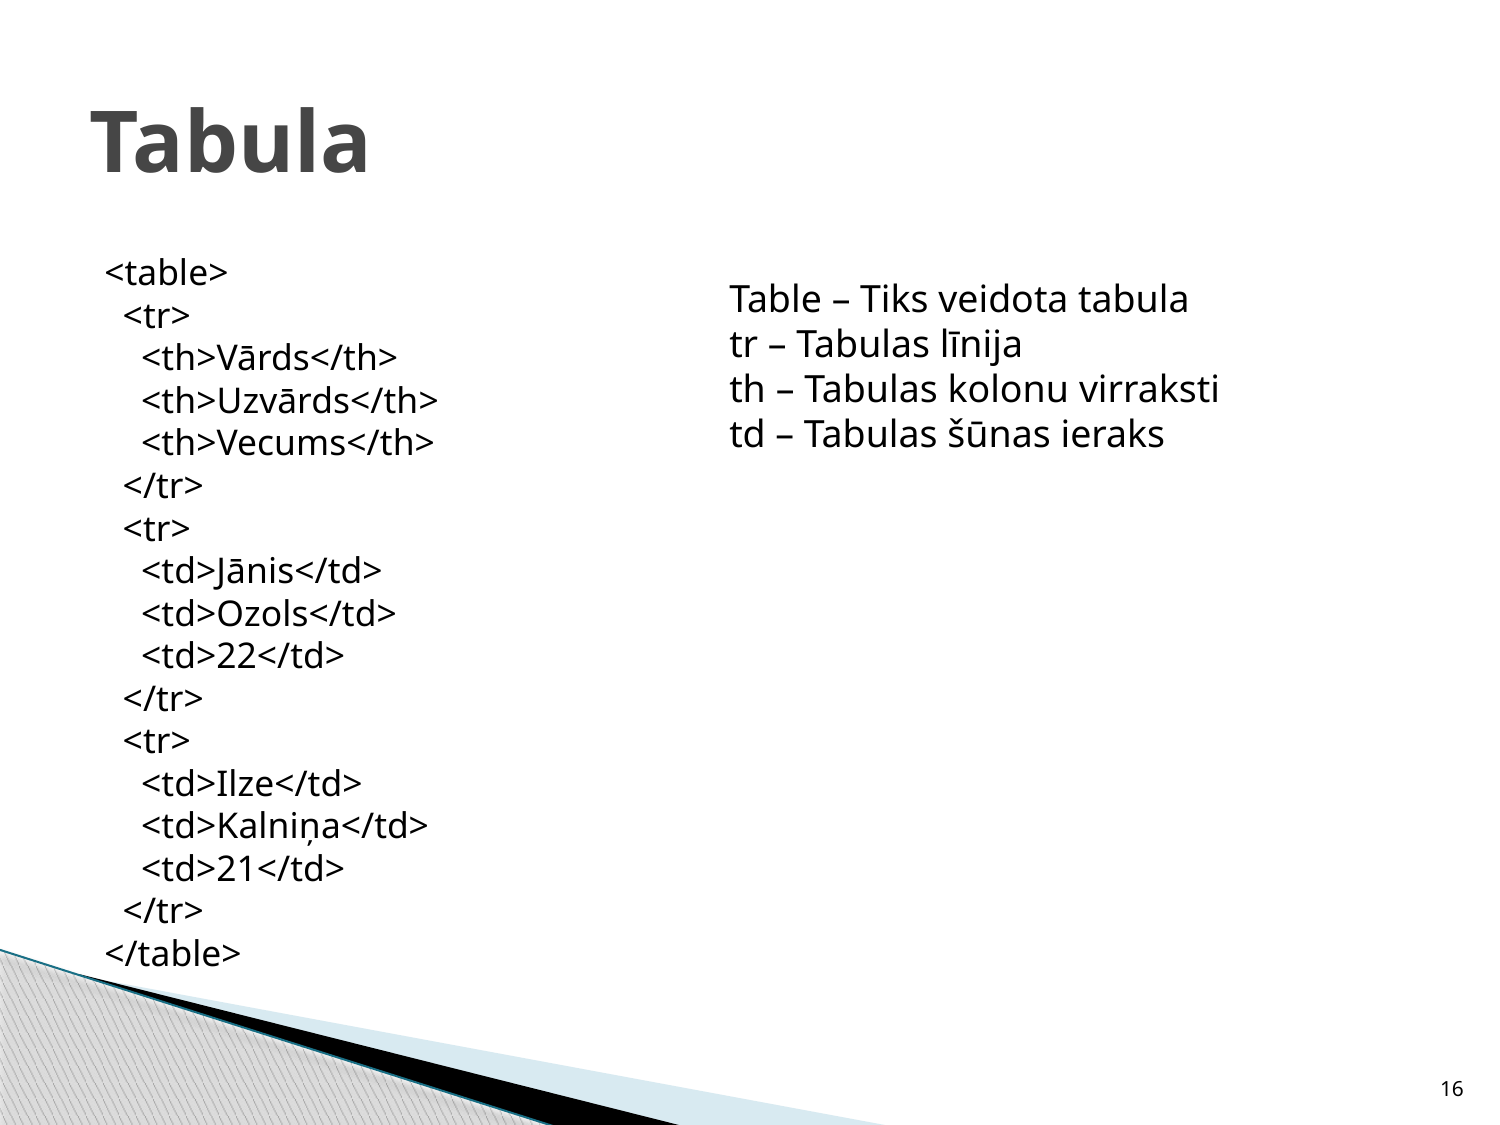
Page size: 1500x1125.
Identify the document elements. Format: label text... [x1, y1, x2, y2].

slide_number 16 [1418, 1051, 1479, 1112]
list <table> <tr> <th>Vārds</th> <th>Uzvārds</th> <th>Vecums</th> </tr> <tr> <td>Jānis</td> <td>Ozols</td> <td>22</td> </tr> <tr> <td>Ilze</td> <td>Kalniņa</td> <td>21</td> </tr> </table> [75, 243, 609, 986]
text_box Table – Tiks veidota tabula tr – Tabulas līnija th – Tabulas kolonu virraksti td – Tabulas šūnas ieraks [714, 267, 1436, 462]
title Tabula [75, 45, 1425, 233]
